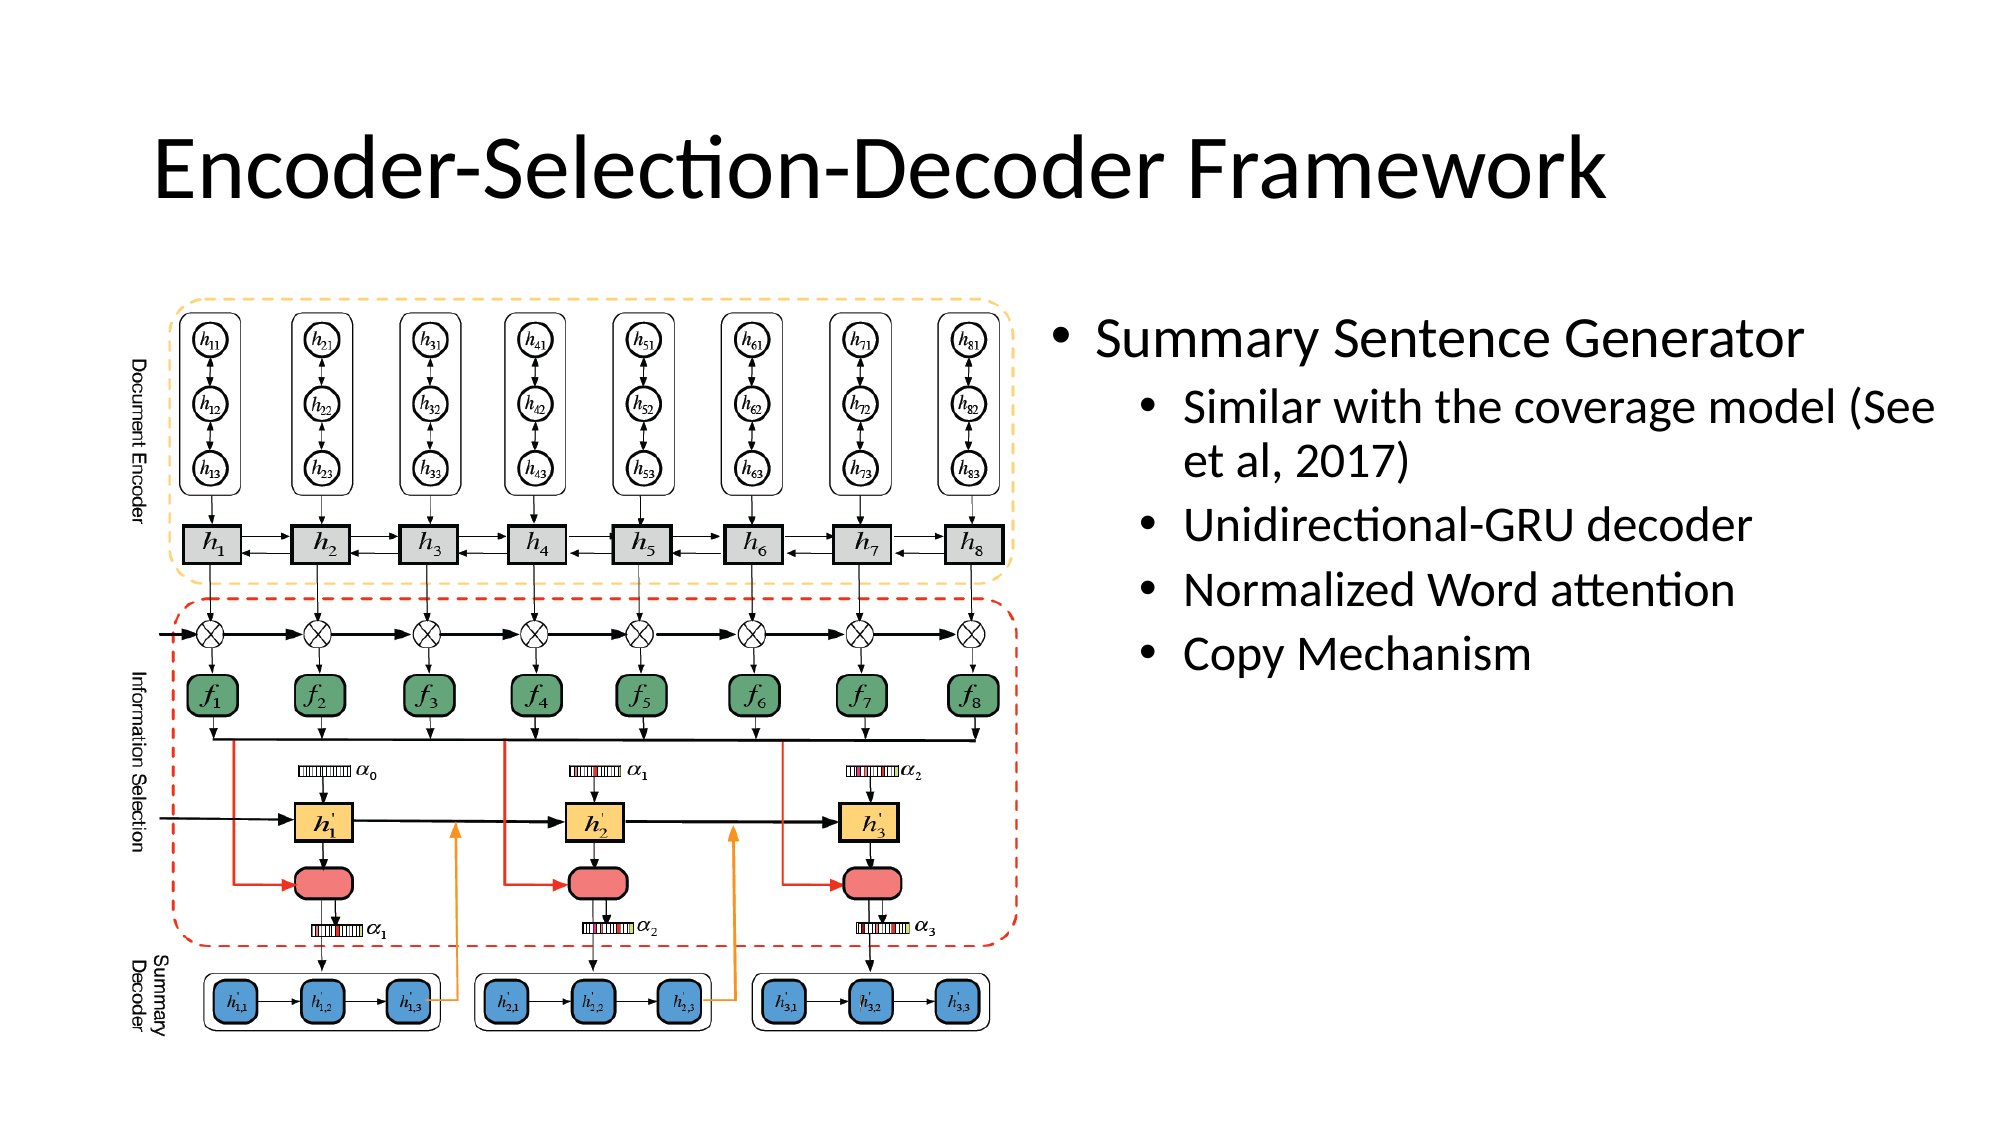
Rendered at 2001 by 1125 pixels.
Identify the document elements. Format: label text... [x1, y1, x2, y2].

title Encoder-Selection-Decoder Framework [137, 59, 1863, 278]
picture [96, 277, 1036, 1046]
